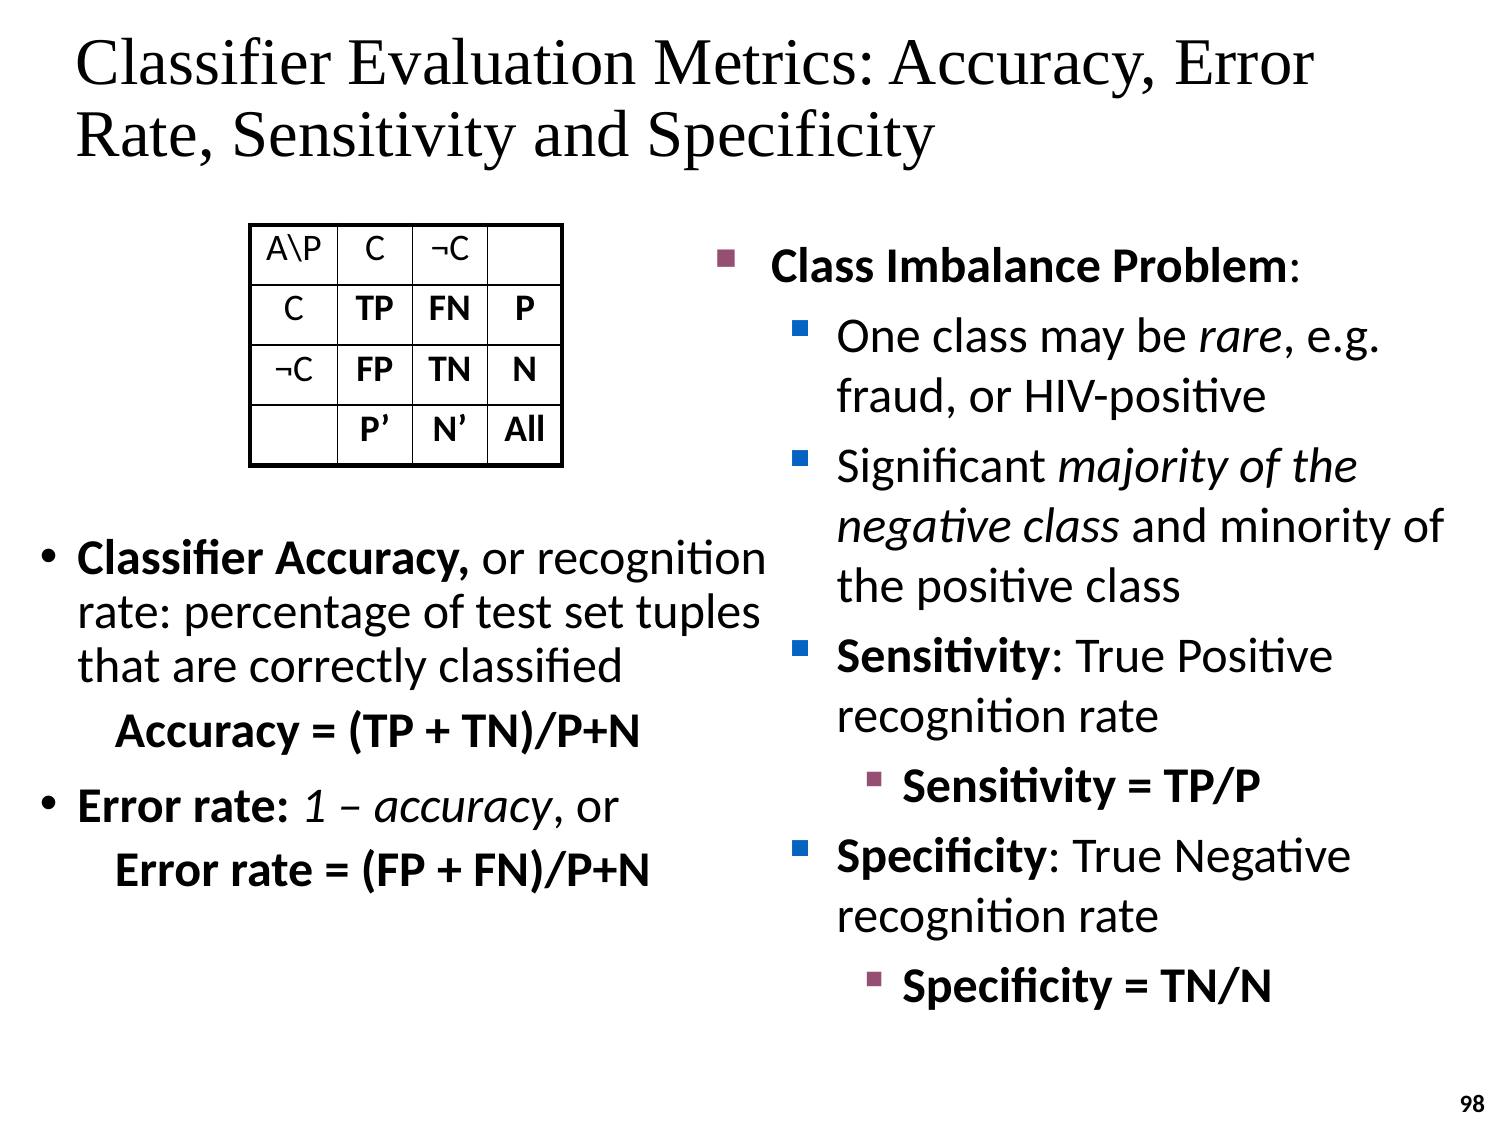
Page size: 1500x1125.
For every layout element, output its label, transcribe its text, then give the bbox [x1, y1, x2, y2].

table_cell P’ [338, 406, 412, 463]
table_cell C [252, 286, 337, 344]
table_header [488, 227, 560, 284]
table_cell FP [338, 346, 412, 404]
table_cell ¬C [252, 346, 337, 404]
table_cell [252, 406, 337, 463]
table_cell TP [338, 286, 412, 344]
table_cell P [488, 286, 560, 344]
title Classifier Evaluation Metrics: Accuracy, Error Rate, Sensitivity and Specificity [60, 4, 1440, 193]
table_header ¬C [413, 227, 487, 284]
table_header A\P [252, 227, 337, 284]
table_cell N’ [413, 406, 487, 463]
table_cell TN [413, 346, 487, 404]
list Classifier Accuracy, or recognition rate: percentage of test set tuples that are correctly classified Accuracy = (TP + TN)/P+N Error rate: 1 – accuracy, or Error rate = (FP + FN)/P+N [24, 524, 800, 1075]
text_box 98 [1187, 1062, 1500, 1125]
table_cell All [488, 406, 560, 463]
table_cell FN [413, 286, 487, 344]
table_cell N [488, 346, 560, 404]
table_header C [338, 227, 412, 284]
text_box Class Imbalance Problem: One class may be rare, e.g. fraud, or HIV-positive Significant majority of the negative class and minority of the positive class Sensitivity: True Positive recognition rate Sensitivity = TP/P Specificity: True Negative recognition rate Specificity = TN/N [699, 224, 1475, 1063]
